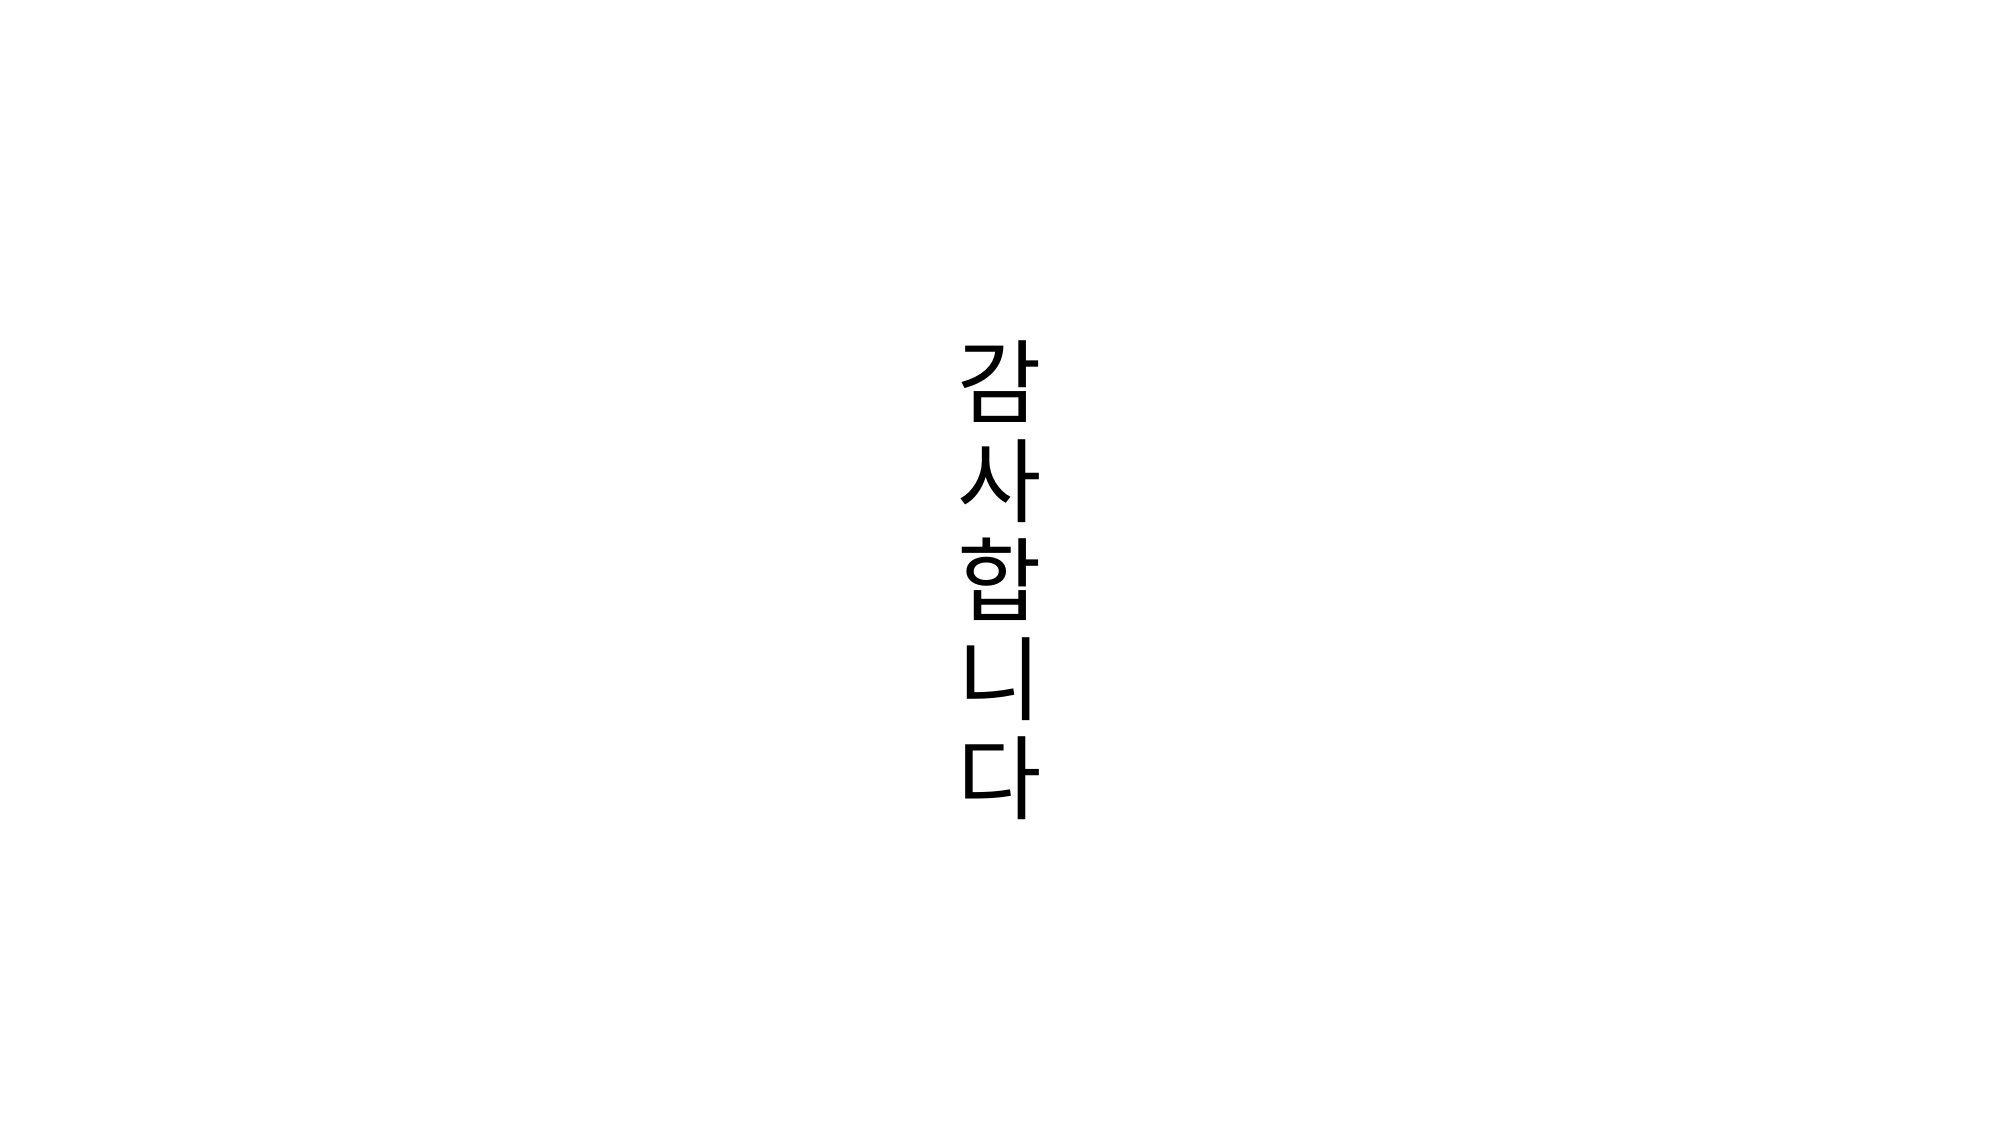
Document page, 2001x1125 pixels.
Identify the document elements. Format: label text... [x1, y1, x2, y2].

text_box 감 사 합 니 다 [249, 83, 1750, 878]
